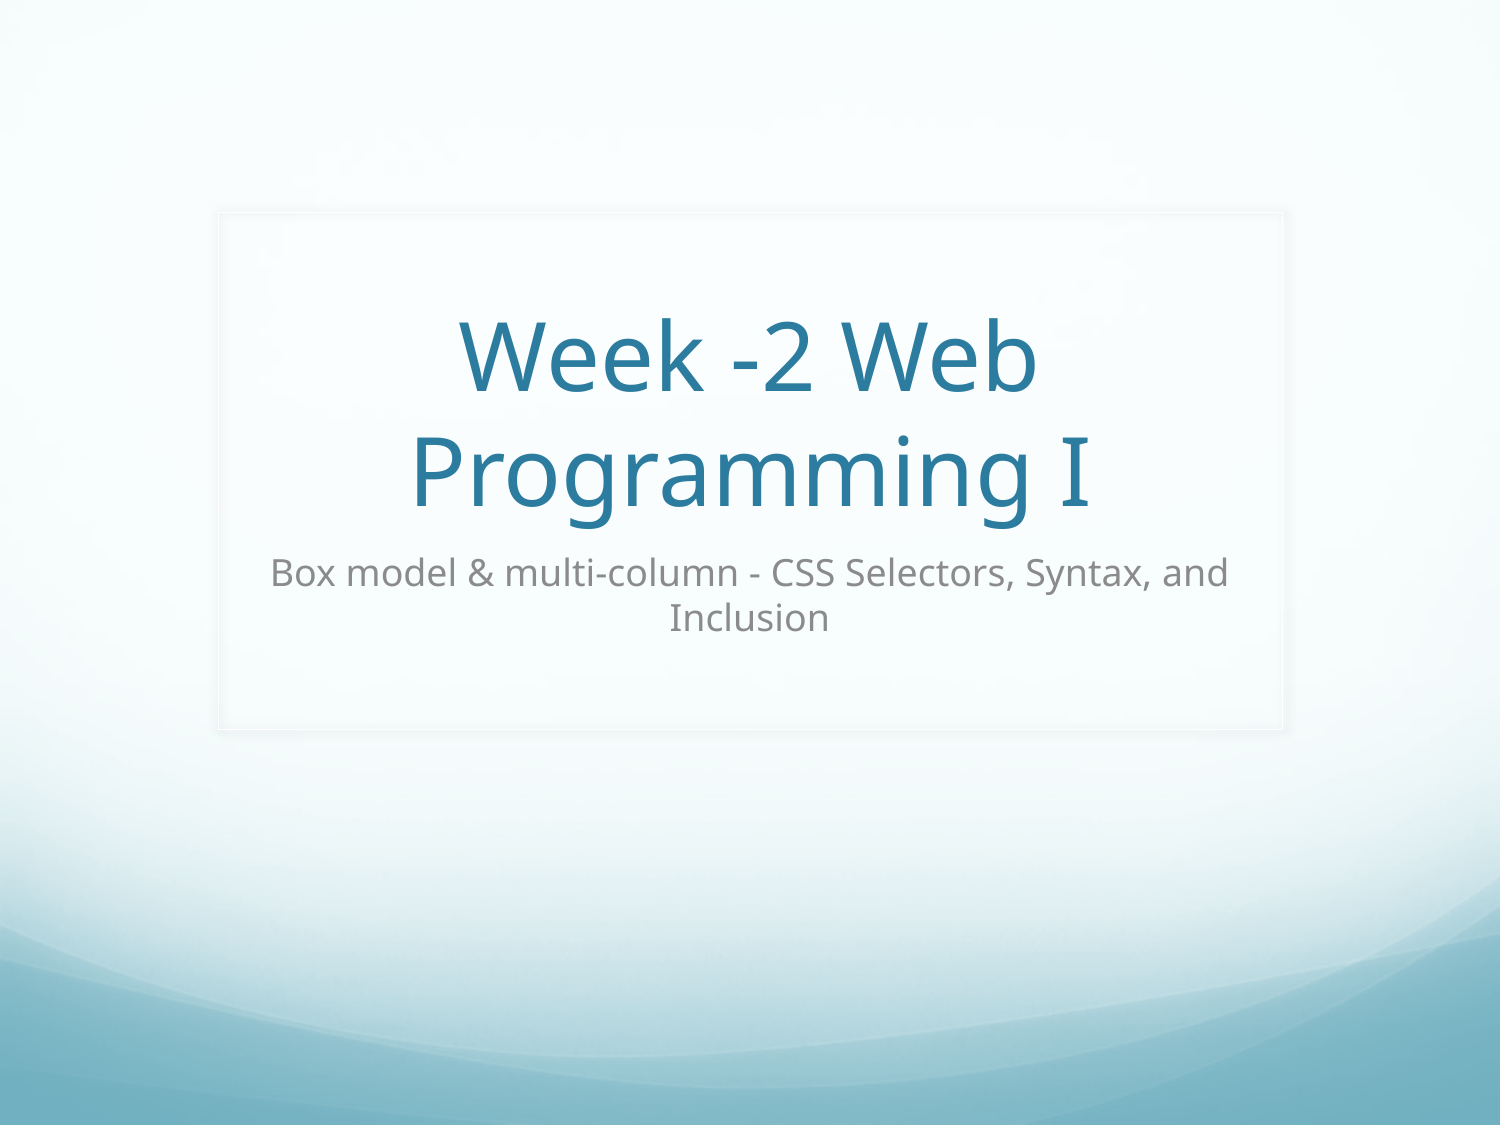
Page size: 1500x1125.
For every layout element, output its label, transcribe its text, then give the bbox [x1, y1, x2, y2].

subtitle Box model & multi-column - CSS Selectors, Syntax, and Inclusion [217, 541, 1283, 692]
title Week -2 Web Programming I [217, 249, 1283, 533]
